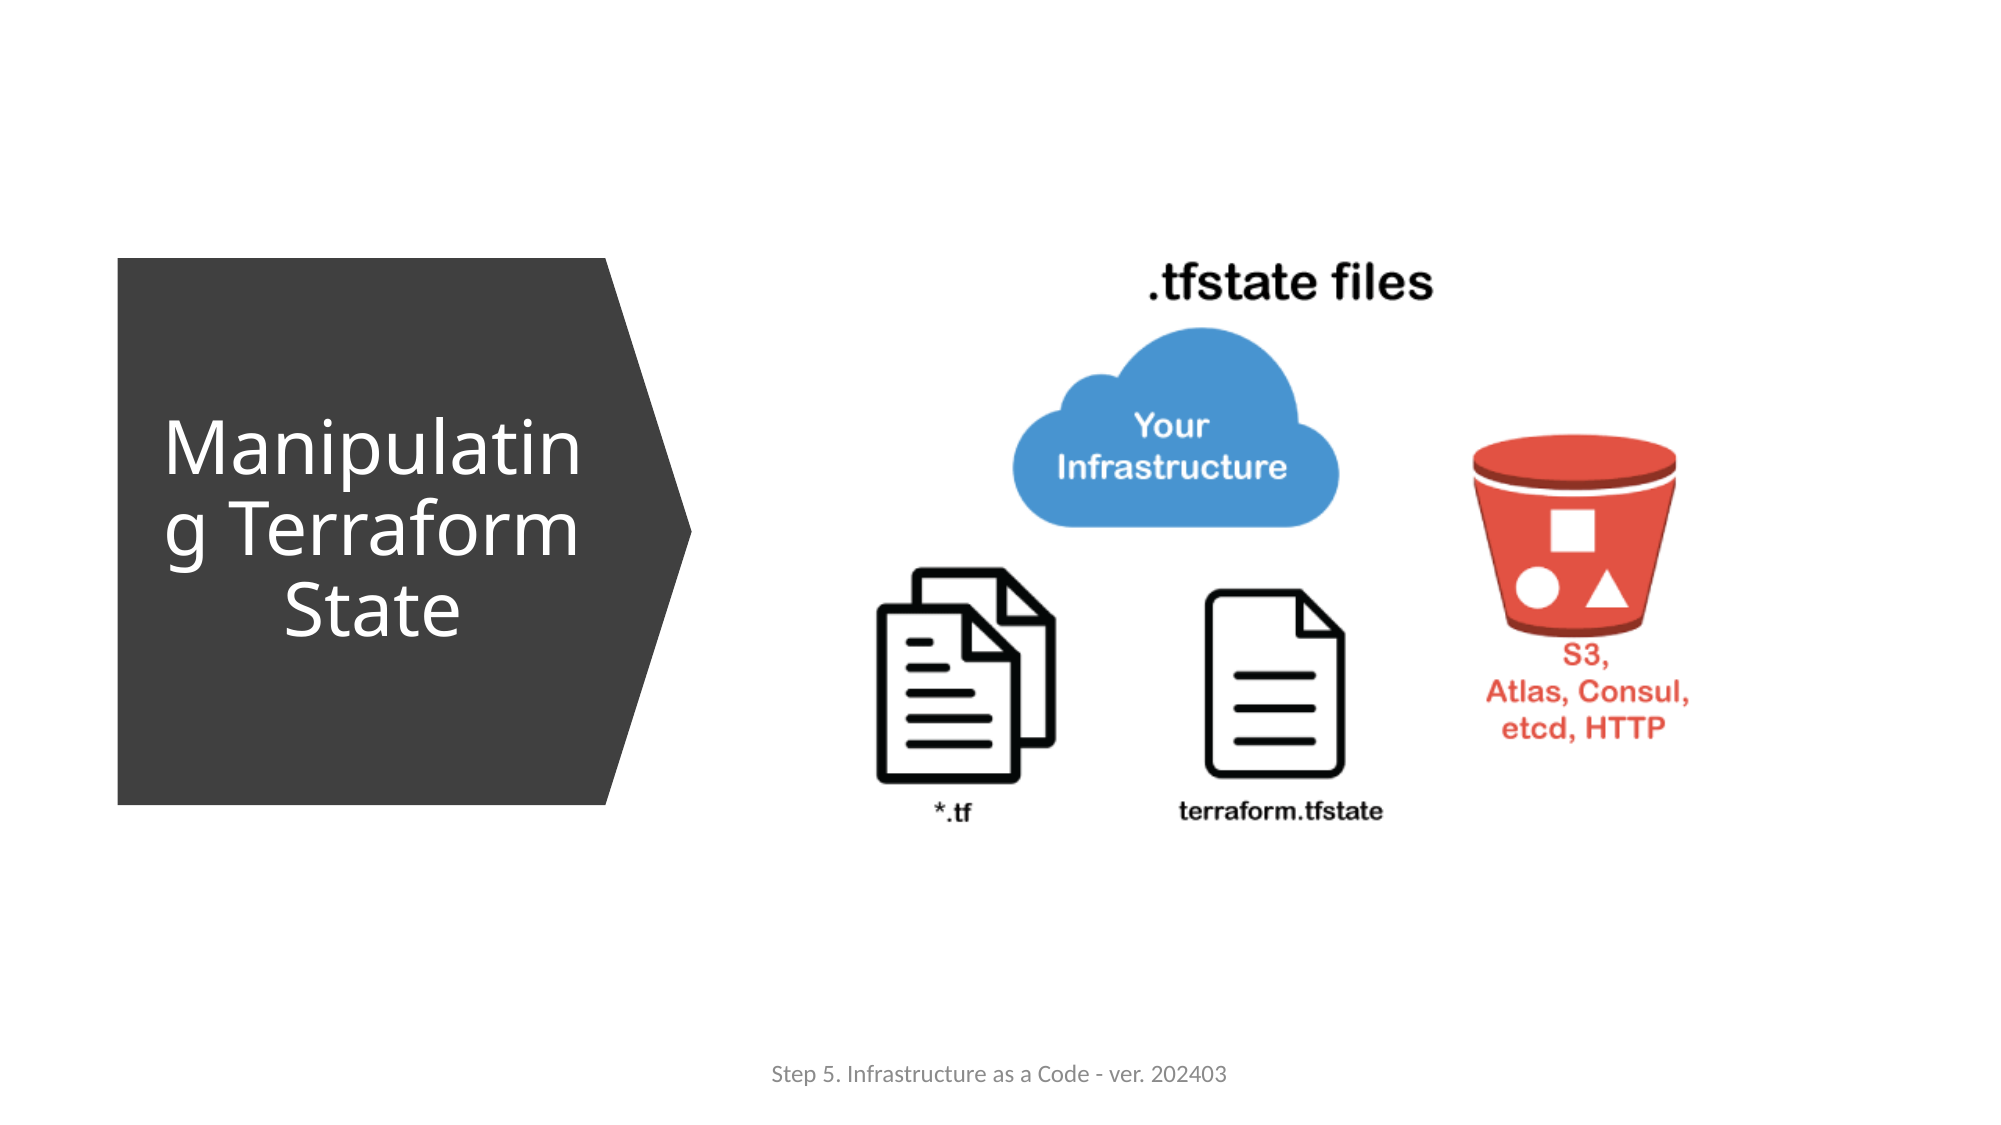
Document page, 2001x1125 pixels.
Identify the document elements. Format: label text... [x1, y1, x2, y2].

footer Step 5. Infrastructure as a Code - ver. 202403 [662, 1042, 1338, 1103]
text_box [116, 257, 693, 807]
title Manipulating Terraform State [145, 322, 600, 741]
picture [761, 240, 1856, 844]
